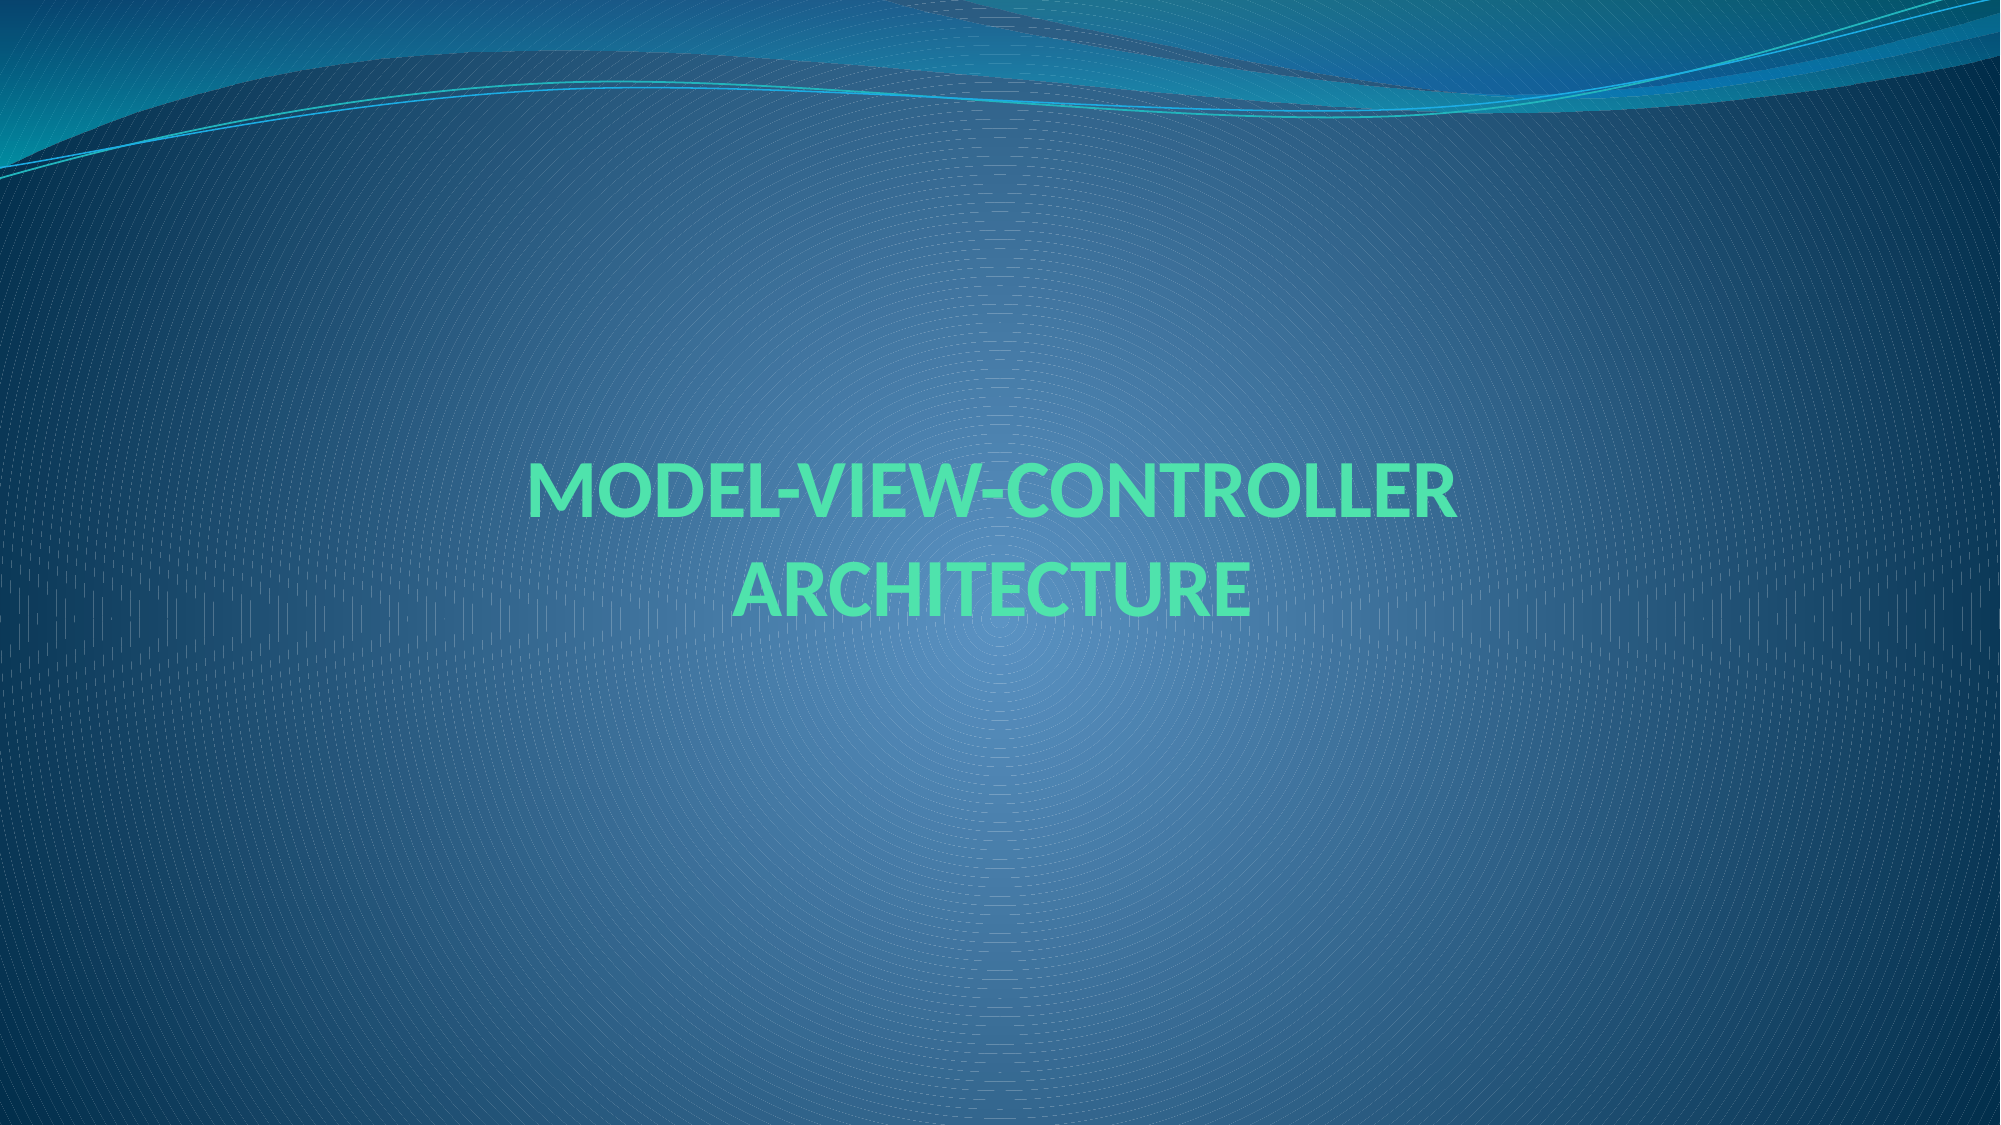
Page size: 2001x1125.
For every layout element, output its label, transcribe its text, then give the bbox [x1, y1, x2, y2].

title MODEL-VIEW-CONTROLLER ARCHITECTURE [326, 432, 1662, 634]
